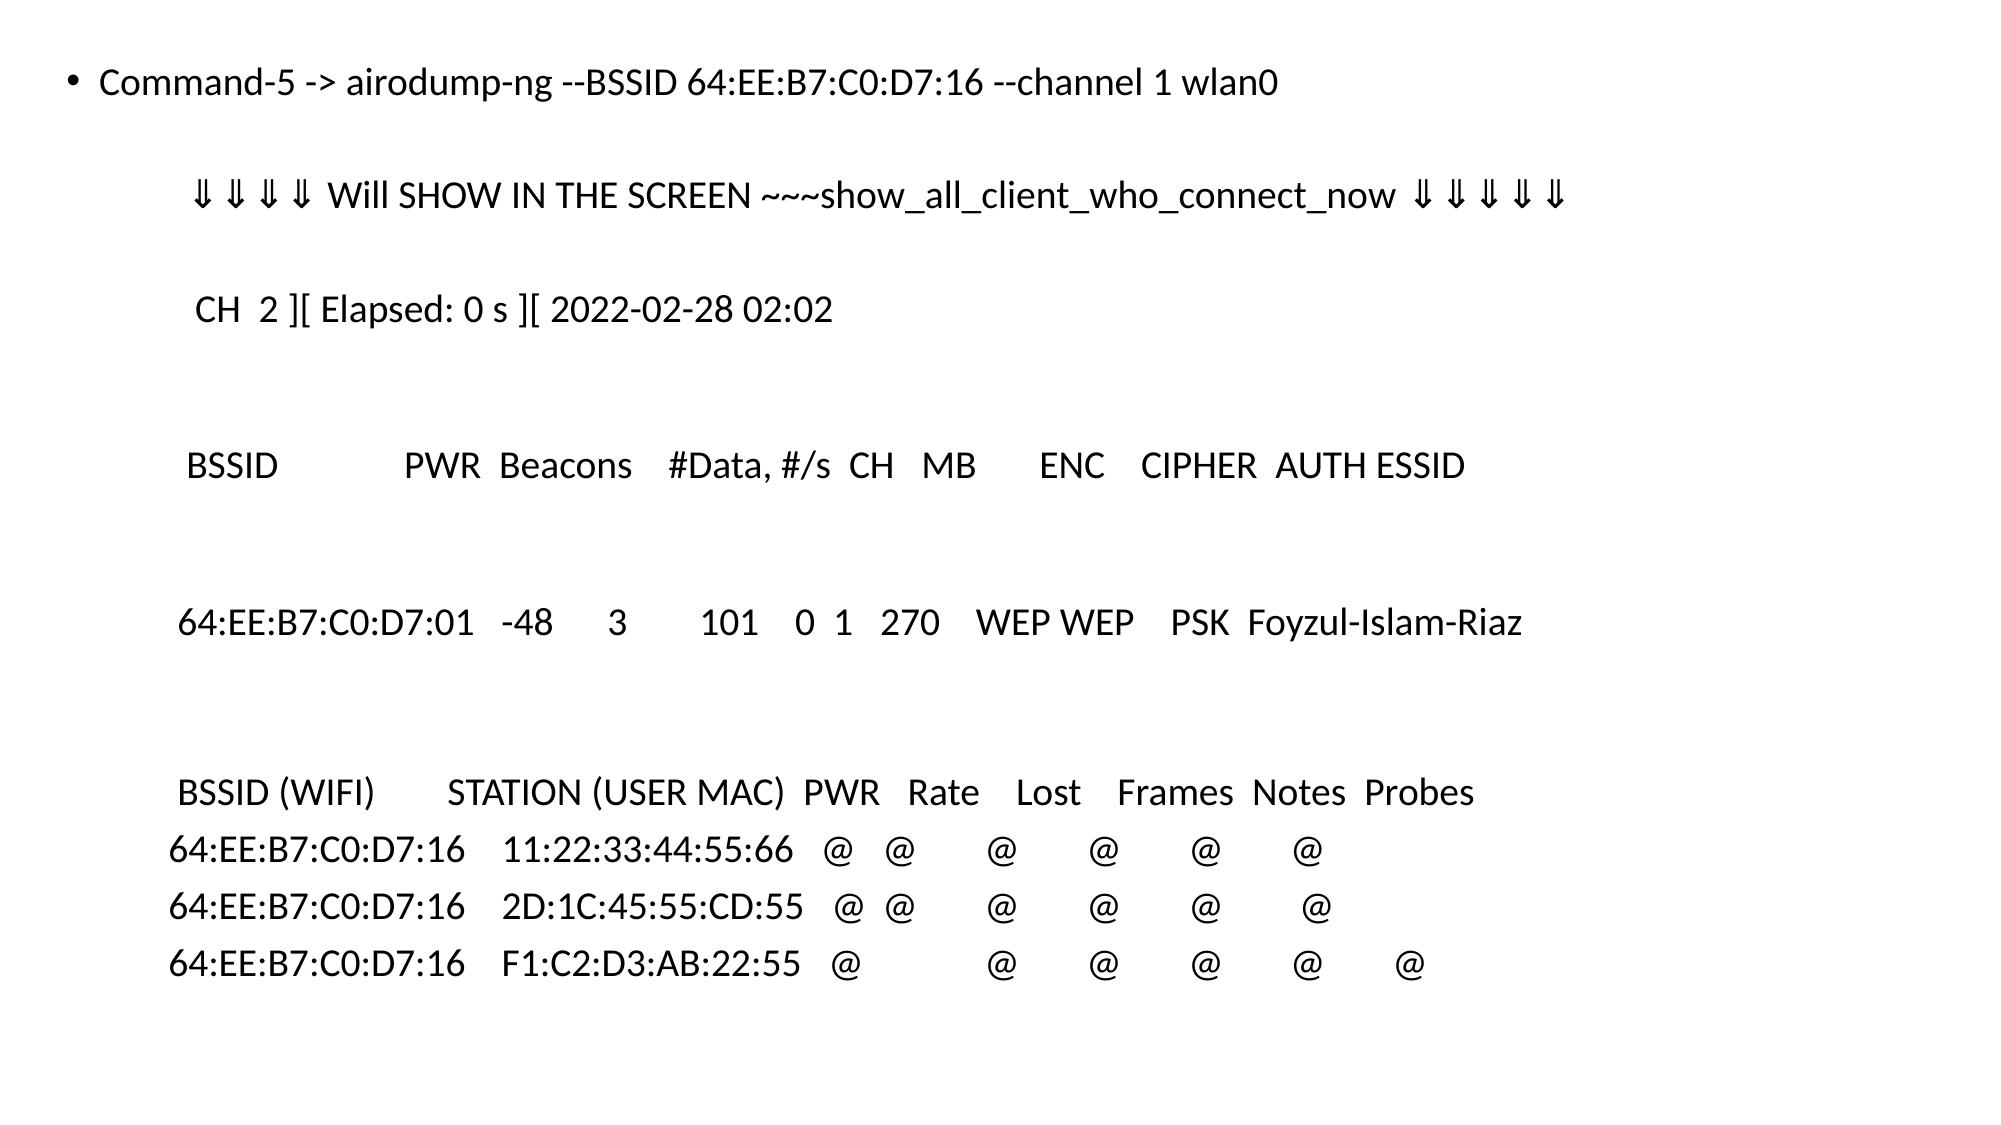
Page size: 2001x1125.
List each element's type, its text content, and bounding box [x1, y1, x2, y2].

list Command-5 -> airodump-ng --BSSID 64:EE:B7:C0:D7:16 --channel 1 wlan0 ⇓⇓⇓⇓ Will SHOW IN THE SCREEN ~~~show_all_client_who_connect_now ⇓⇓⇓⇓⇓ CH 2 ][ Elapsed: 0 s ][ 2022-02-28 02:02 BSSID PWR Beacons #Data, #/s CH MB ENC CIPHER AUTH ESSID 64:EE:B7:C0:D7:01 -48 3 101 0 1 270 WEP WEP PSK Foyzul-Islam-Riaz BSSID (WIFI) STATION (USER MAC) PWR Rate Lost Frames Notes Probes 64:EE:B7:C0:D7:16 11:22:33:44:55:66 @ @ @ @ @ @ 64:EE:B7:C0:D7:16 2D:1C:45:55:CD:55 @ @ @ @ @ @ 64:EE:B7:C0:D7:16 F1:C2:D3:AB:22:55 @ @ @ @ @ @ [51, 53, 1863, 1014]
